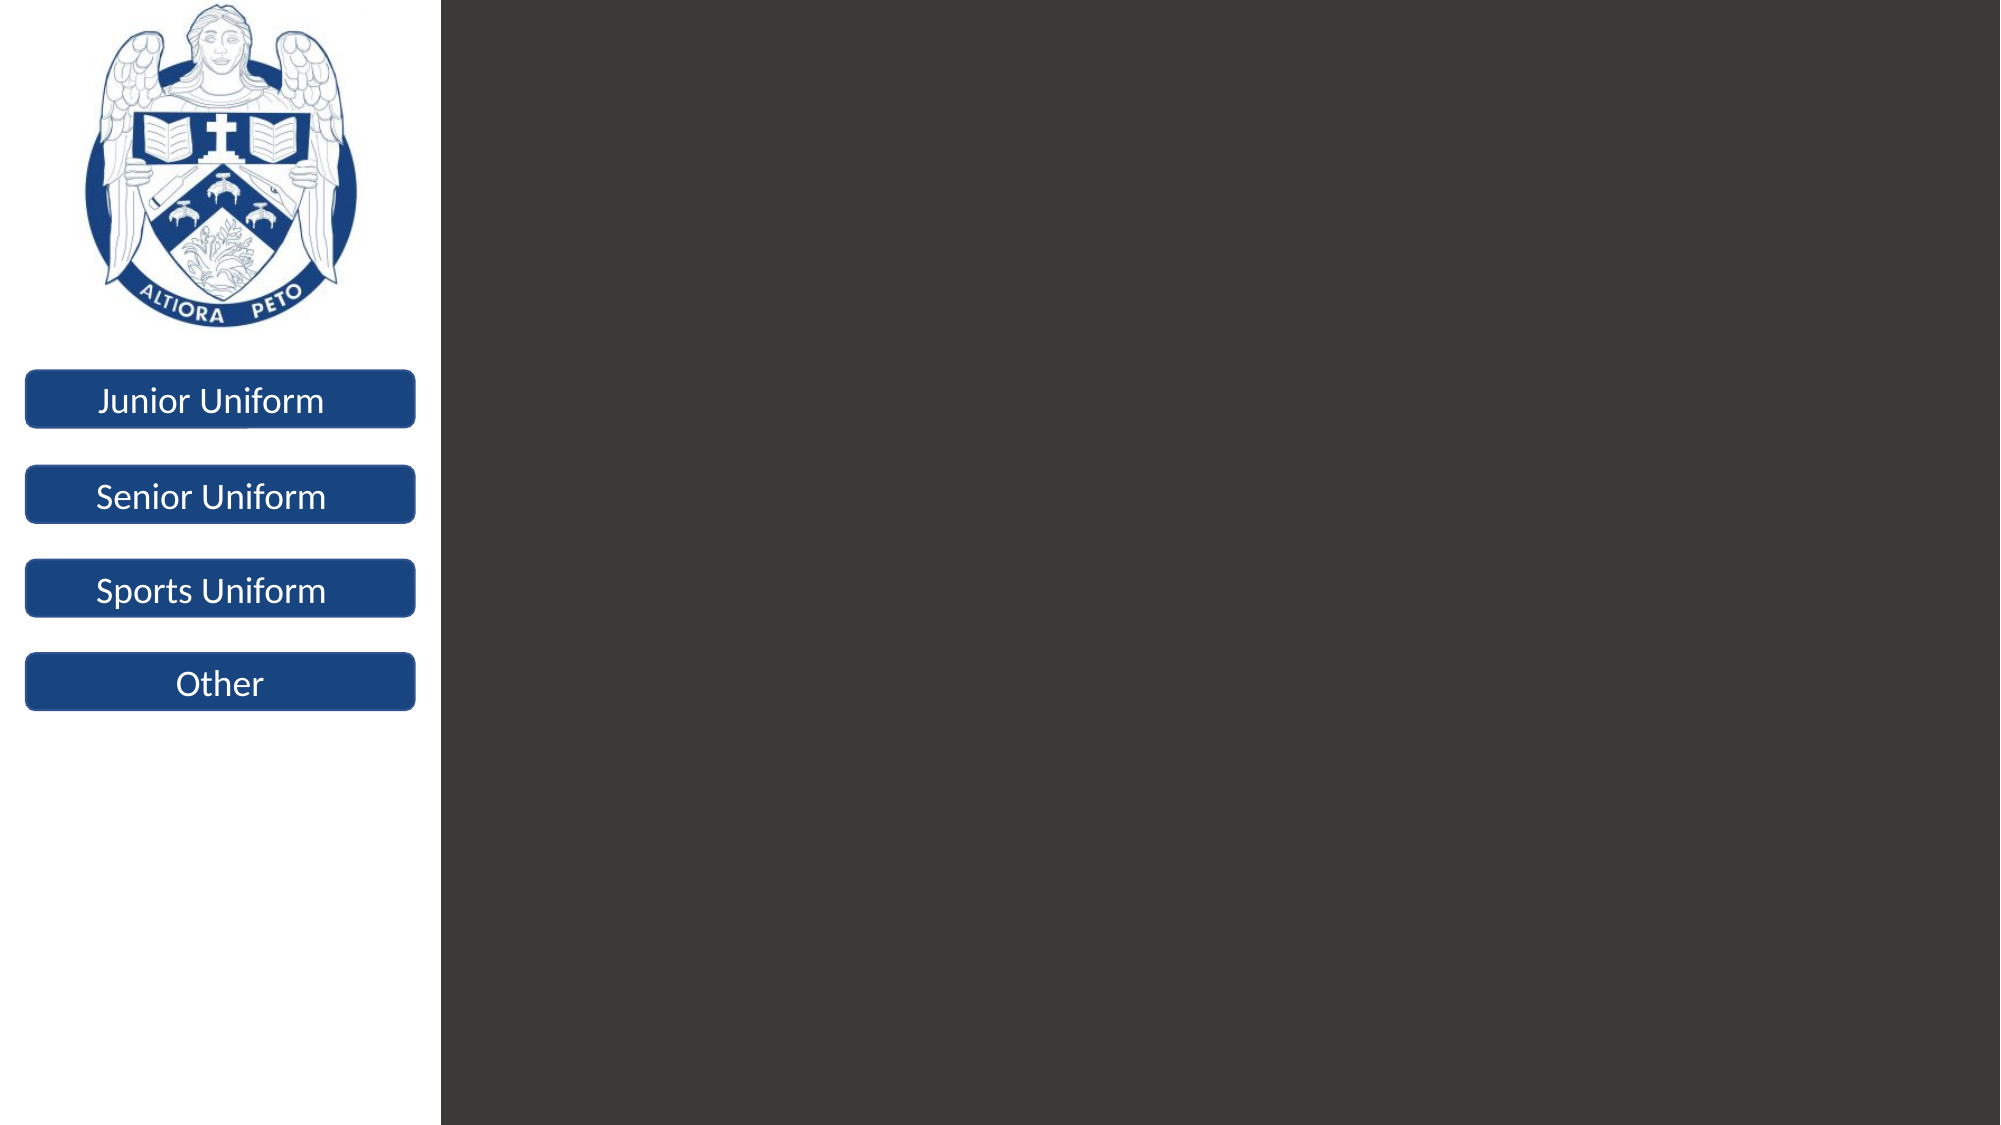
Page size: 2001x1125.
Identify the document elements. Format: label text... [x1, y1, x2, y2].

text_box Junior Uniform [24, 369, 416, 429]
text_box Senior Uniform [24, 464, 416, 524]
text_box [0, 0, 441, 1125]
text_box Other [24, 652, 416, 712]
picture [76, 0, 366, 334]
text_box Sports Uniform [24, 558, 416, 618]
